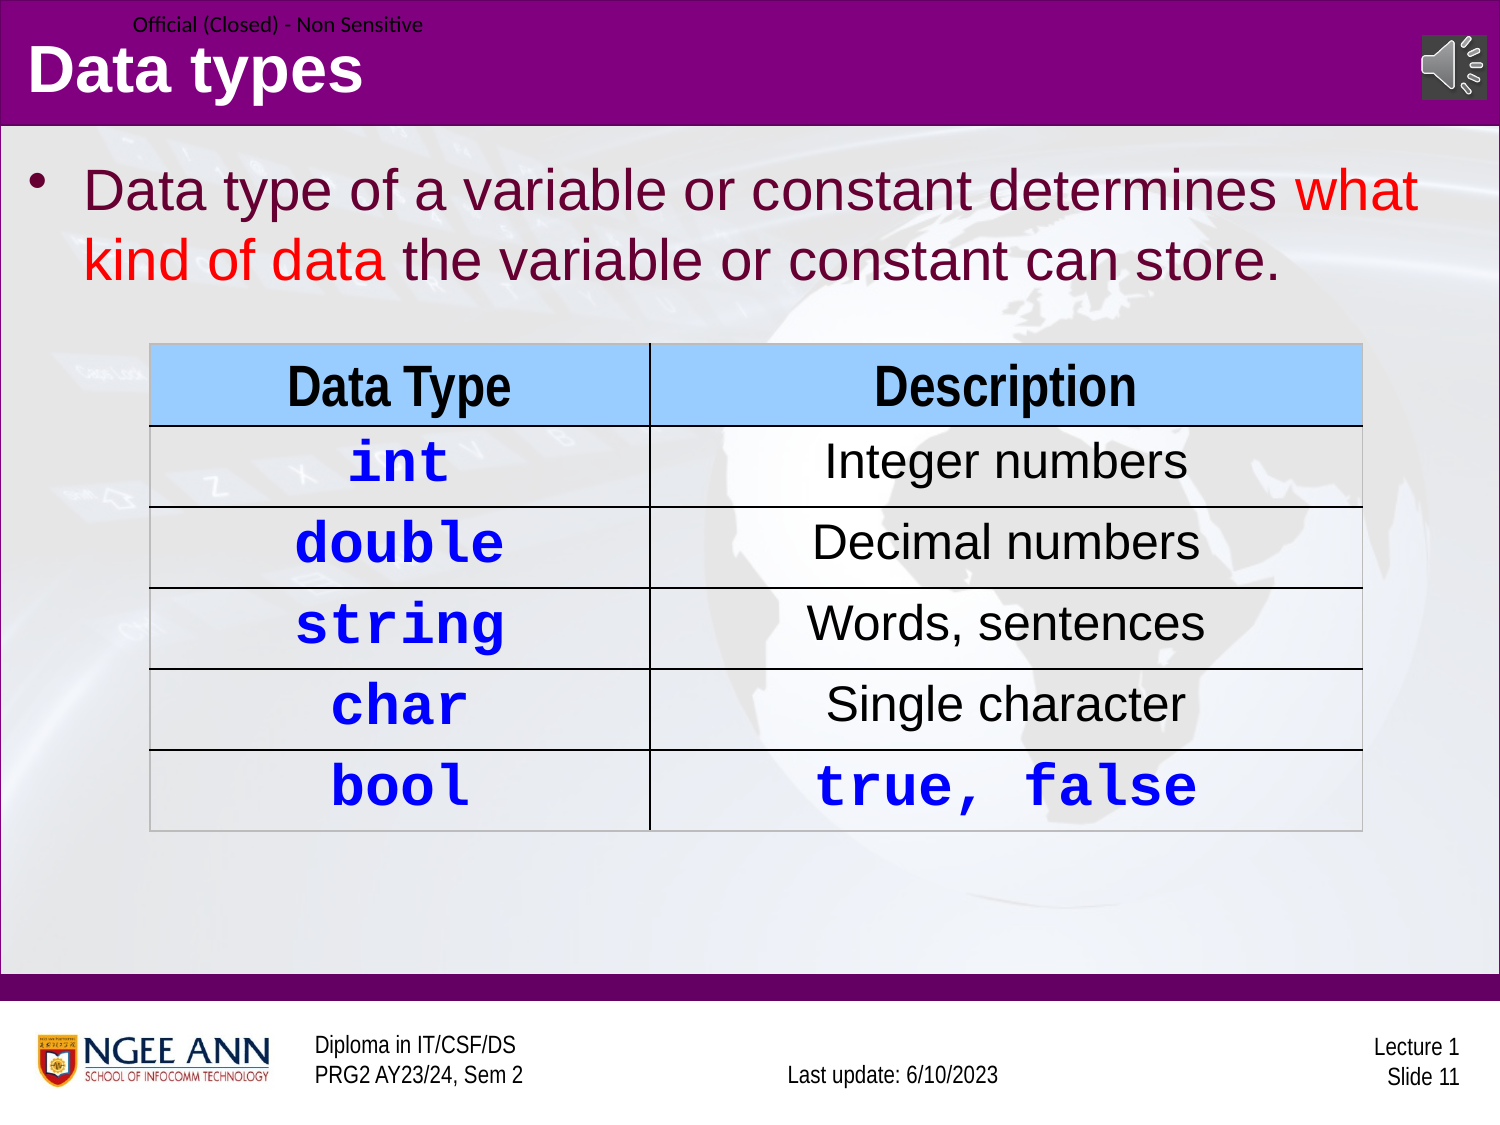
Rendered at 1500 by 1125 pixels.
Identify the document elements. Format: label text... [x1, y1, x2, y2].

table_cell bool [151, 751, 649, 830]
list Data type of a variable or constant determines what kind of data the variable or constant can store. [12, 144, 1488, 963]
picture [1420, 33, 1488, 101]
table_cell double [151, 508, 649, 587]
table_header Data Type [151, 345, 649, 425]
table_cell true, false [651, 751, 1362, 830]
table_cell Integer numbers [651, 427, 1362, 506]
table_cell Words, sentences [651, 589, 1362, 668]
table_cell int [151, 427, 649, 506]
table_cell Single character [651, 670, 1362, 749]
title Data types [12, 19, 1488, 113]
picture [12, 1012, 294, 1109]
table_cell char [151, 670, 649, 749]
table_header Description [651, 345, 1362, 425]
table_cell string [151, 589, 649, 668]
table_cell Decimal numbers [651, 508, 1362, 587]
